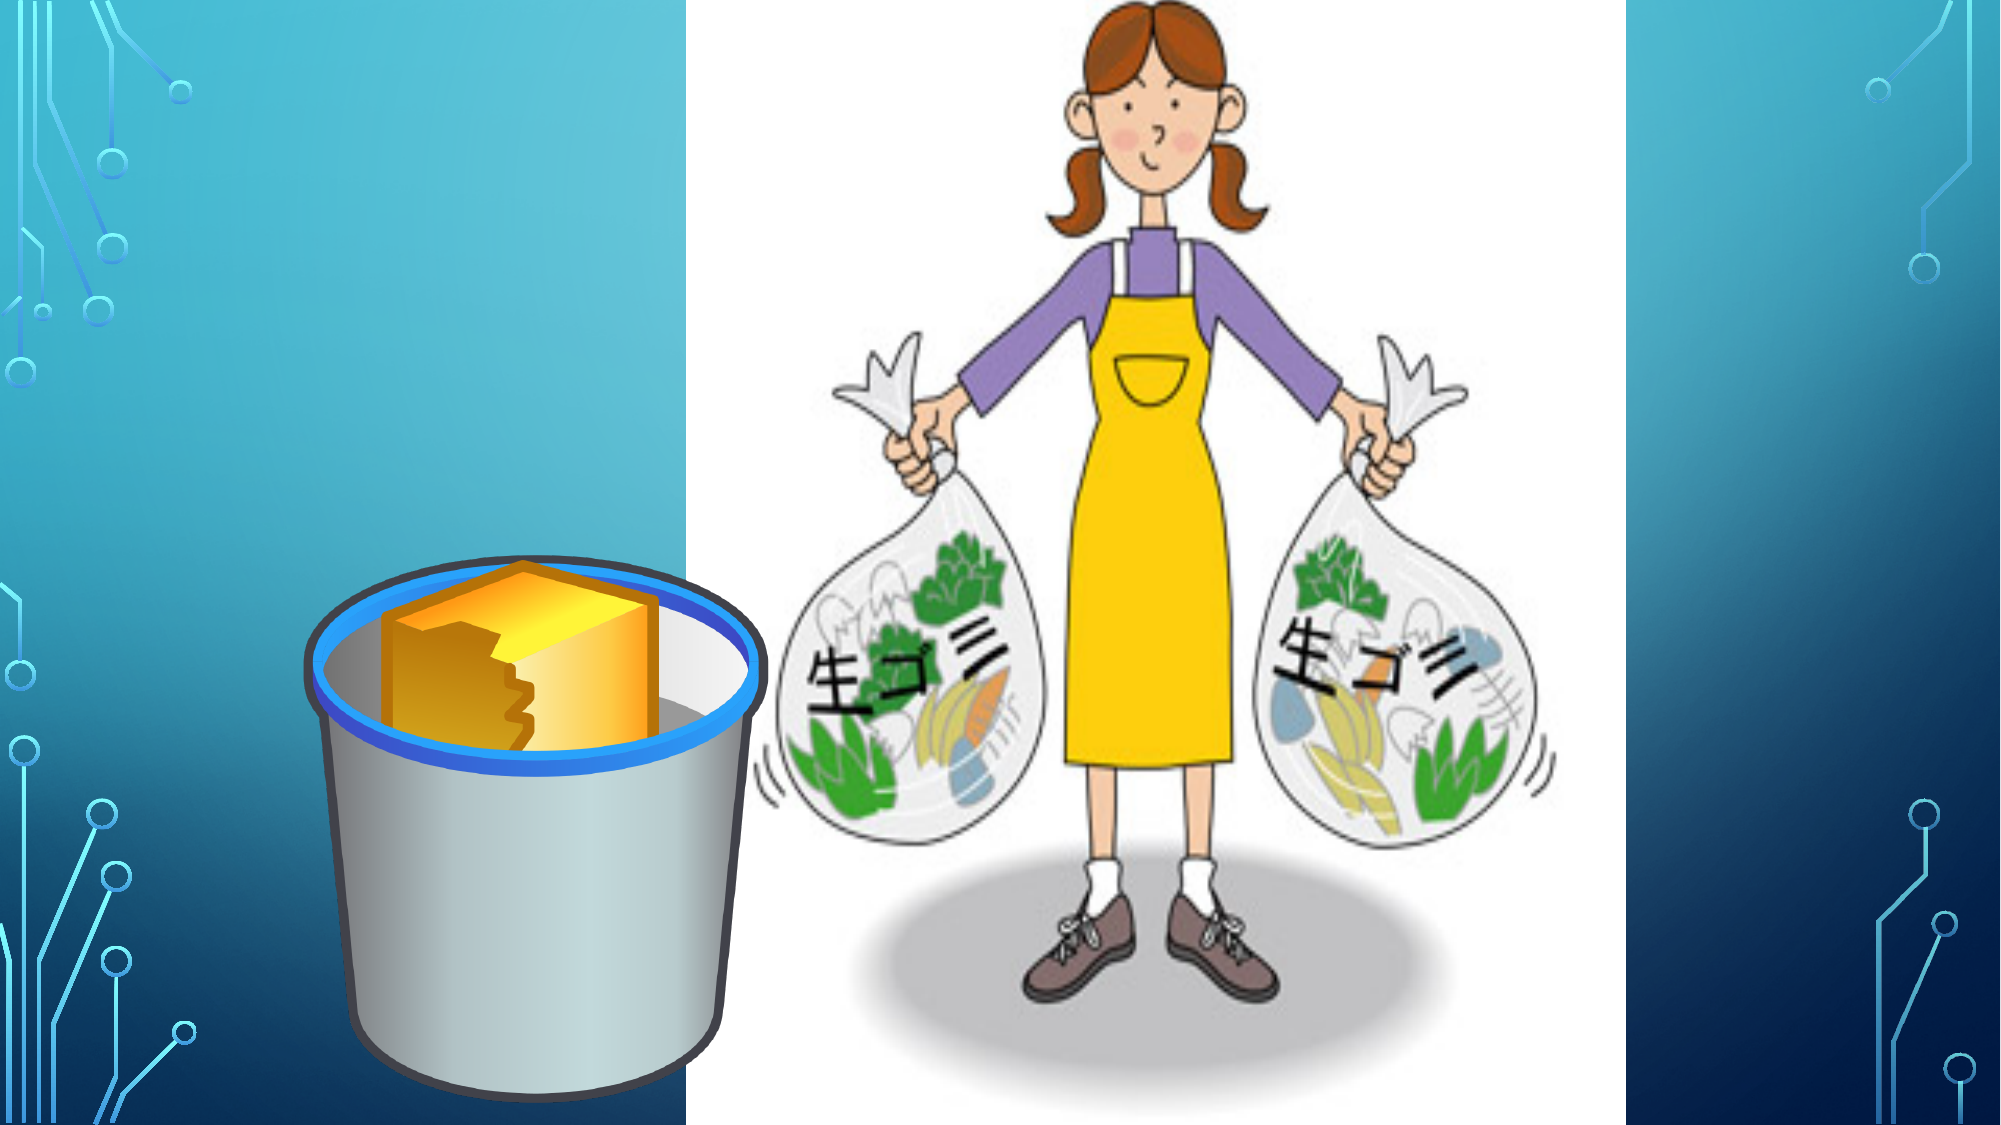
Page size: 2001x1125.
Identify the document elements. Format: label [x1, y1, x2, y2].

picture [253, 0, 1627, 1125]
